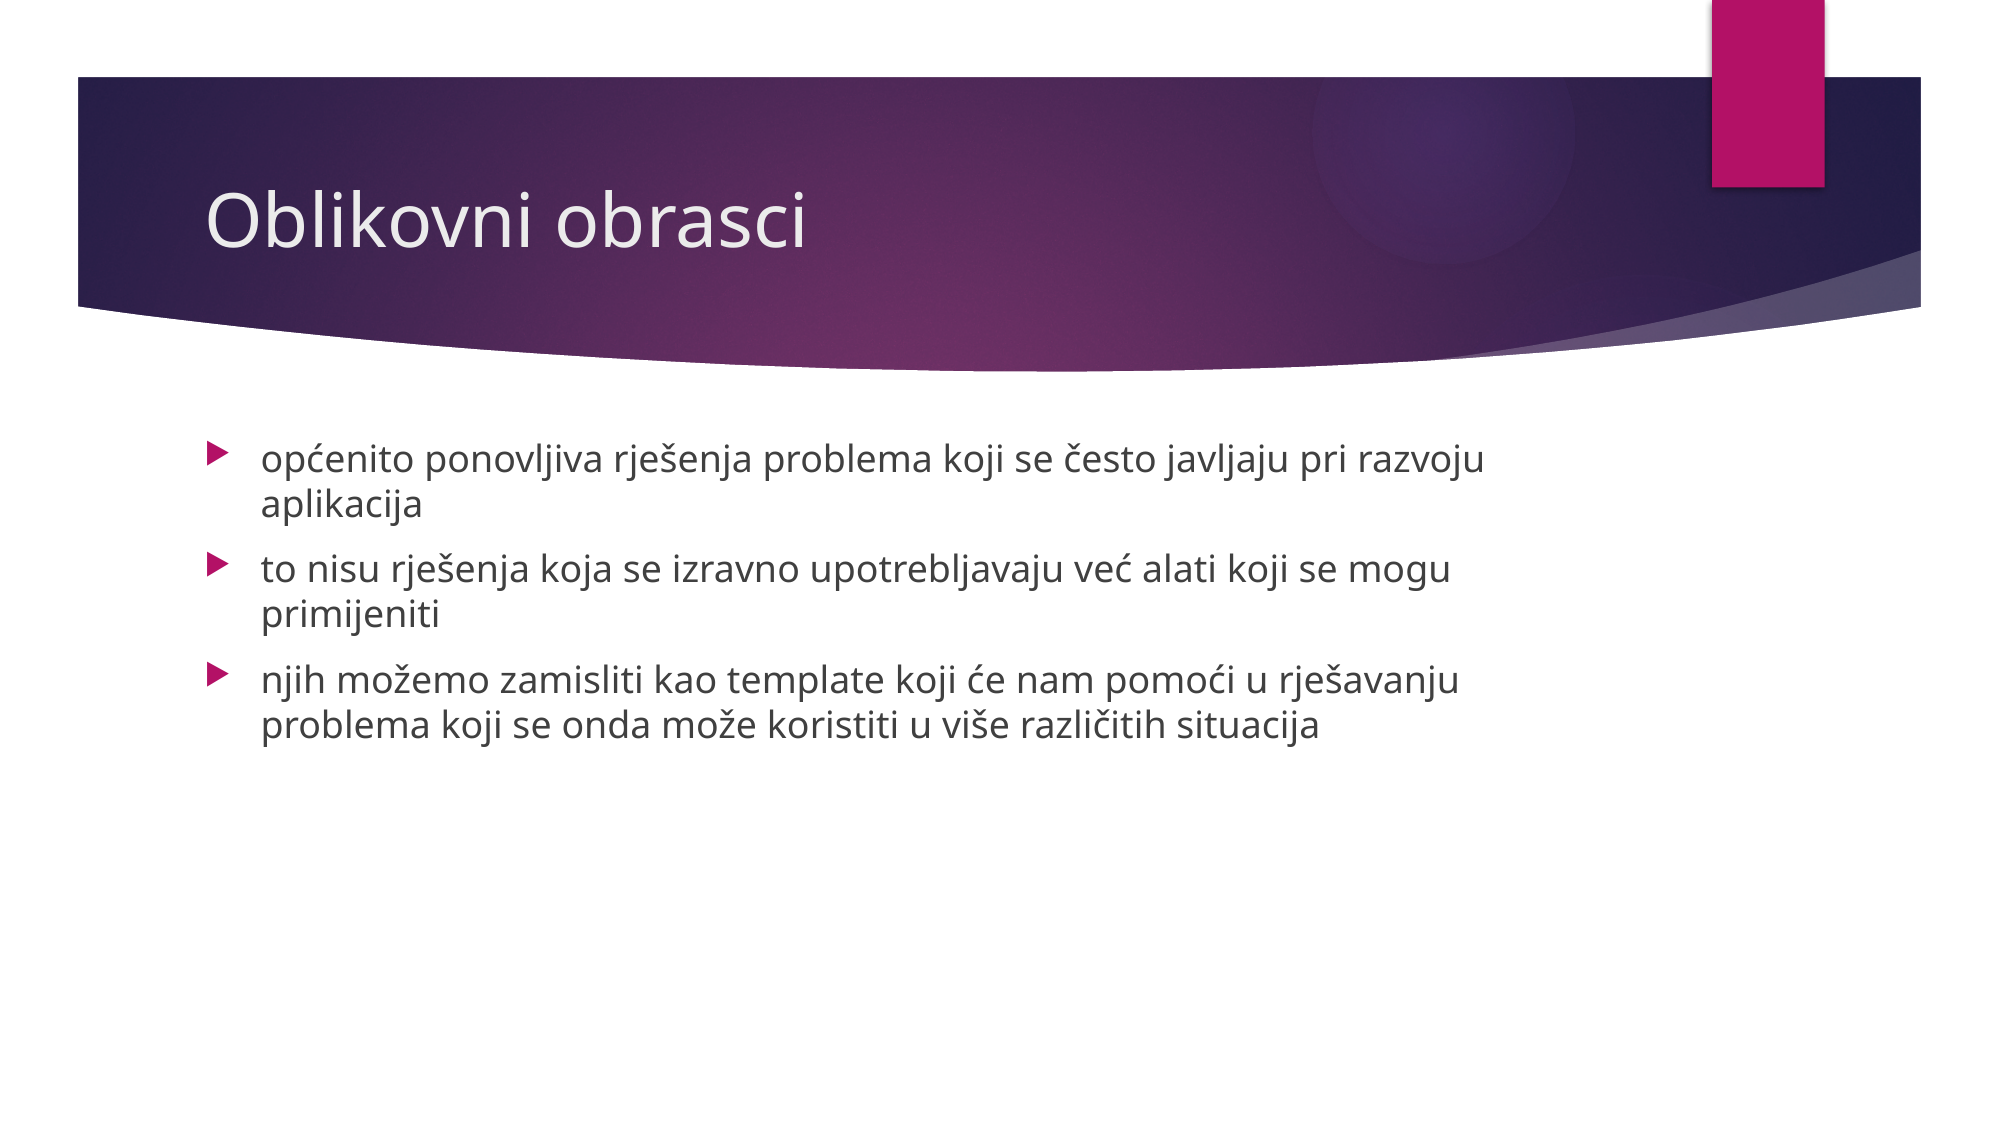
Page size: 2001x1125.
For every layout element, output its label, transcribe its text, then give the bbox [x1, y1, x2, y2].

list općenito ponovljiva rješenja problema koji se često javljaju pri razvoju aplikacija to nisu rješenja koja se izravno upotrebljavaju već alati koji se mogu primijeniti njih možemo zamisliti kao template koji će nam pomoći u rješavanju problema koji se onda može koristiti u više različitih situacija [189, 427, 1638, 988]
title Oblikovni obrasci [189, 159, 1627, 276]
